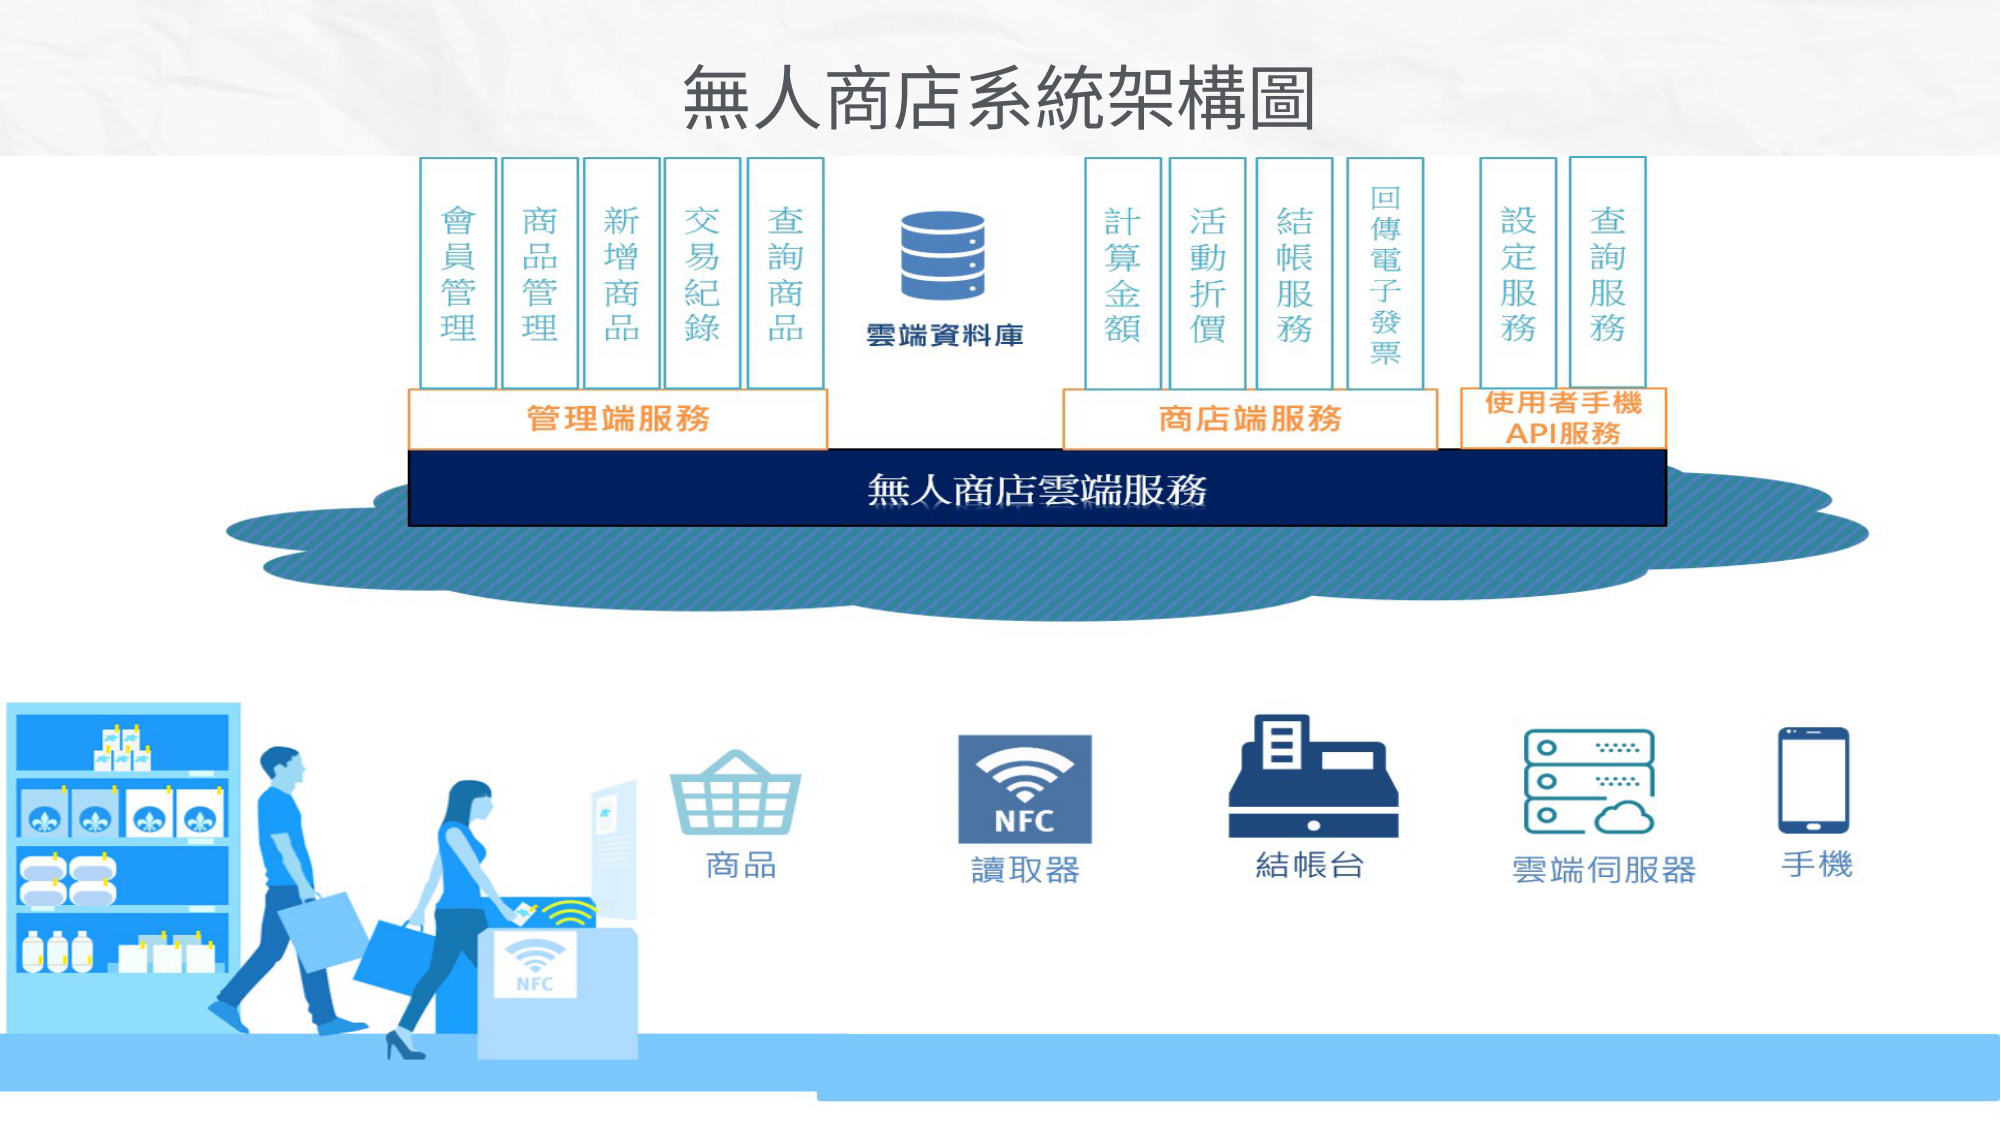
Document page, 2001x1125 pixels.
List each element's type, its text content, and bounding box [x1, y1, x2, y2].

title 無人商店系統架構圖 [99, 45, 1900, 153]
picture [0, 155, 2000, 1125]
